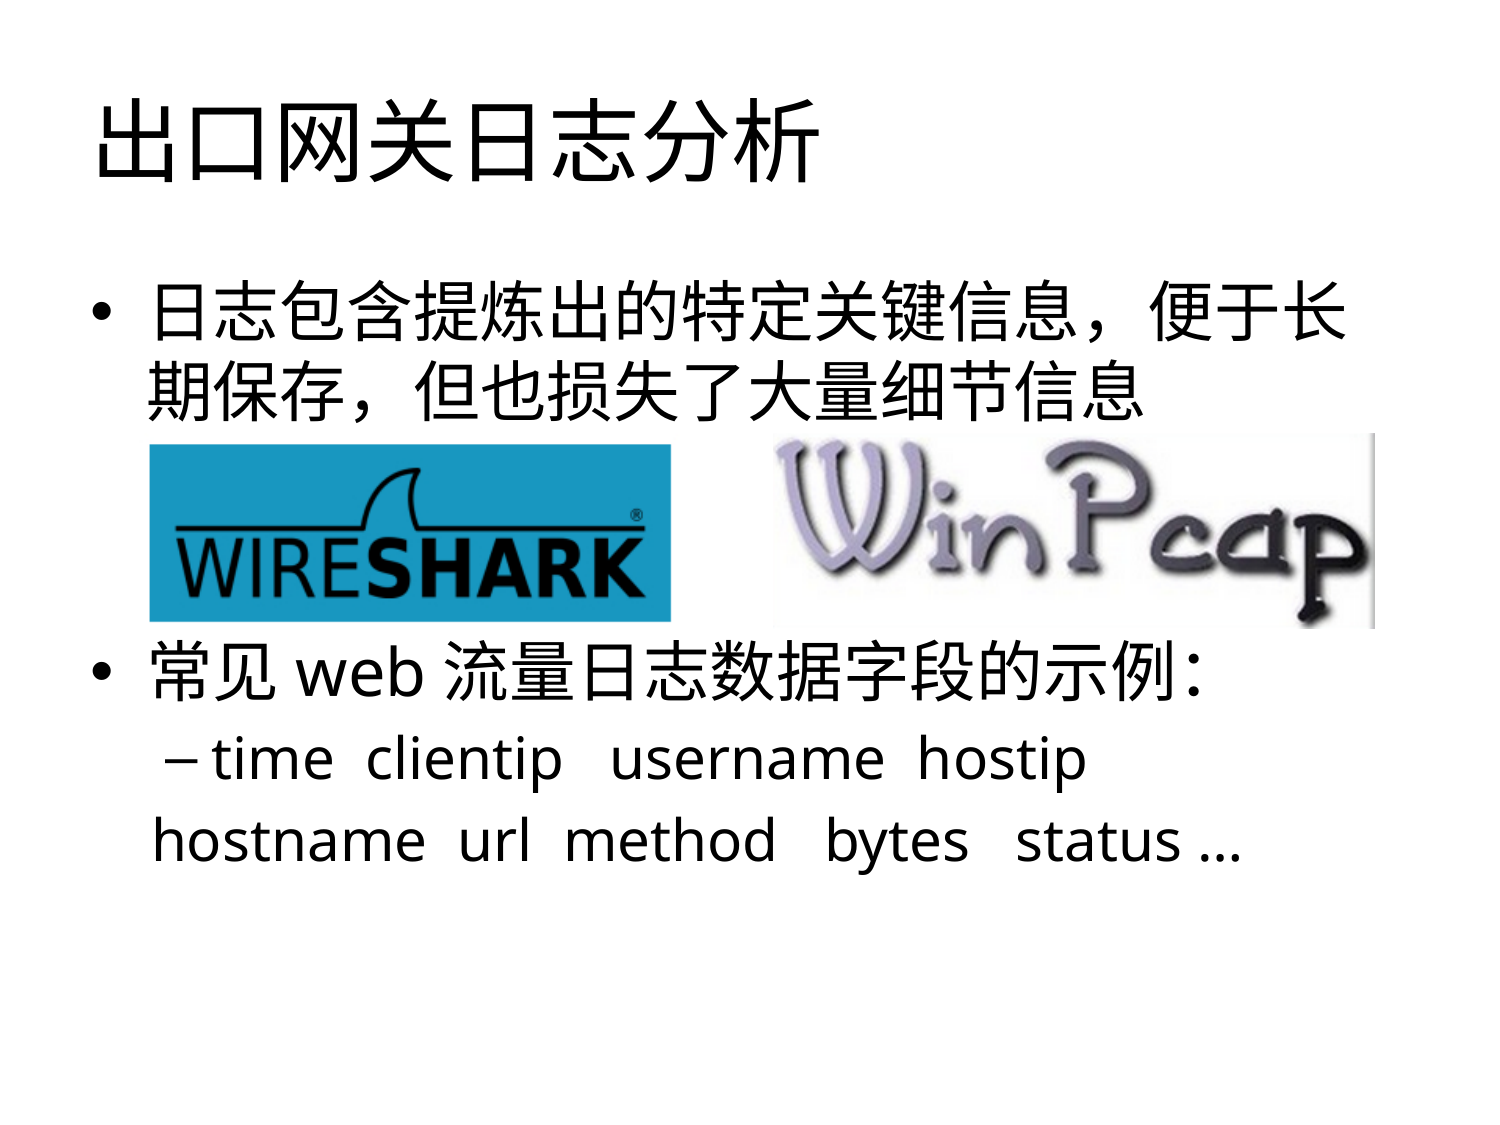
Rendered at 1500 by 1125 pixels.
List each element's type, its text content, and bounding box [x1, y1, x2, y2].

picture [128, 421, 691, 641]
picture [773, 433, 1376, 630]
title 出口网关日志分析 [75, 45, 1425, 233]
list 日志包含提炼出的特定关键信息，便于长期保存，但也损失了大量细节信息 常见web流量日志数据字段的示例： time clientip username hostip hostname url method bytes status … [75, 262, 1425, 1005]
